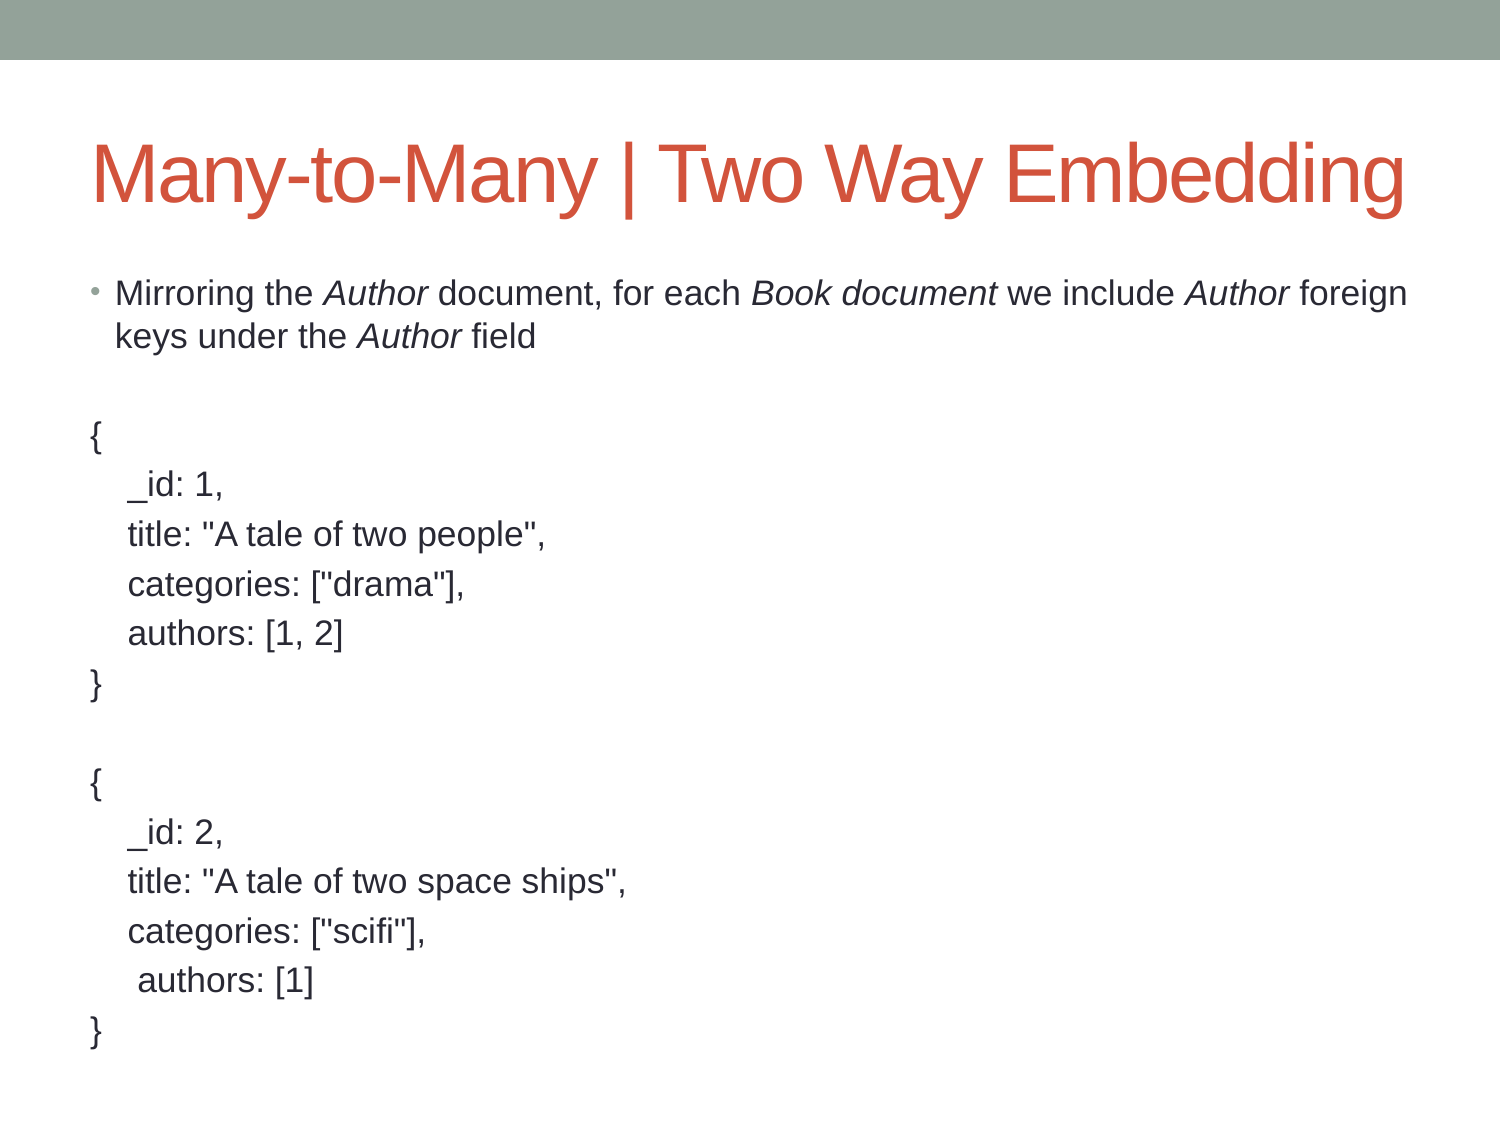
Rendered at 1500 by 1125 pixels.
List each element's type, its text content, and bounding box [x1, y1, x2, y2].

list Mirroring the Author document, for each Book document we include Author foreign keys under the Author field { _id: 1, title: "A tale of two people", categories: ["drama"], authors: [1, 2] } { _id: 2, title: "A tale of two space ships", categories: ["scifi"], authors: [1] } [75, 262, 1425, 1063]
title Many-to-Many | Two Way Embedding [75, 87, 1425, 250]
